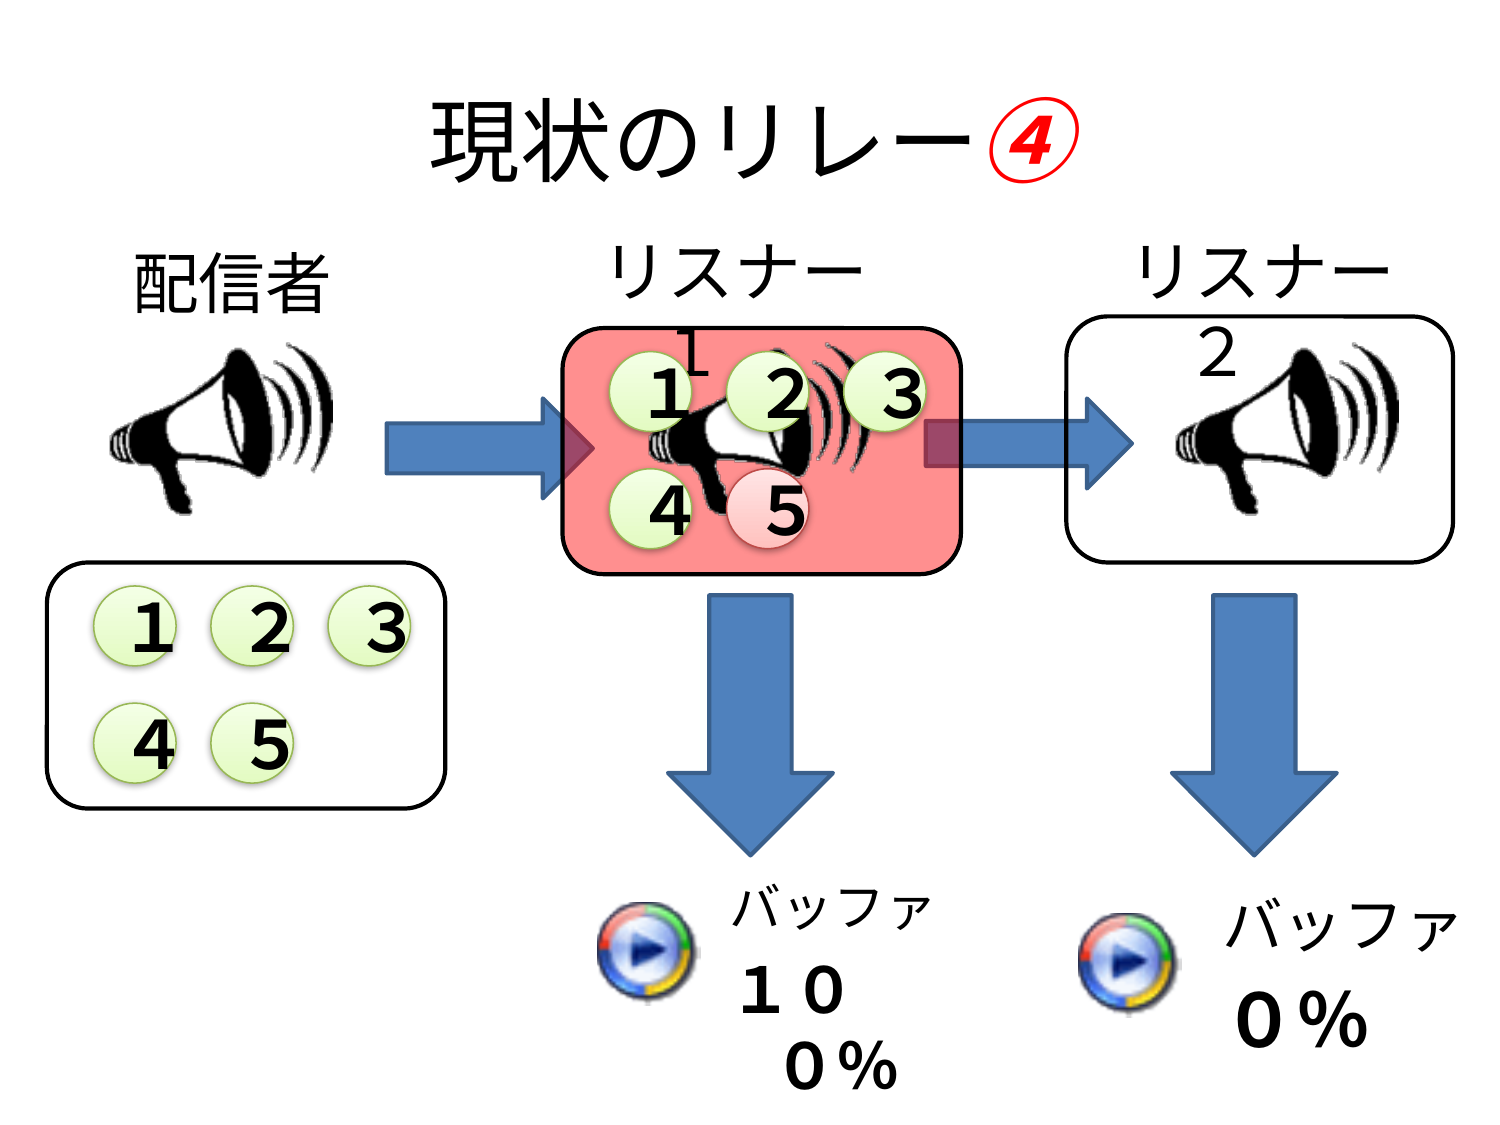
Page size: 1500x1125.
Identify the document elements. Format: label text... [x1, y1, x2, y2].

text_box [411, 396, 560, 501]
picture [644, 304, 872, 532]
text_box ２ [210, 585, 295, 667]
picture [105, 304, 333, 532]
picture [1077, 913, 1182, 1018]
text_box [1064, 314, 1456, 565]
text_box ５ [210, 702, 295, 784]
text_box バッファ ０％ [1207, 878, 1500, 1125]
picture [1171, 304, 1399, 532]
text_box ３ [327, 585, 412, 667]
text_box バッファ １００％ [714, 867, 997, 1114]
text_box １ [608, 352, 639, 431]
text_box [666, 593, 835, 858]
list リスナー１ [585, 222, 926, 469]
text_box １ [92, 585, 177, 667]
text_box [964, 418, 1064, 469]
text_box ４ [92, 702, 177, 784]
text_box ５ [742, 541, 794, 550]
text_box ３ [877, 350, 927, 433]
text_box リスナー２ [1113, 222, 1465, 469]
text_box ４ [608, 469, 677, 550]
title 現状のリレー④ [75, 45, 1425, 233]
picture [597, 902, 701, 1006]
text_box [1169, 593, 1339, 858]
text_box 配信者 [117, 234, 411, 481]
text_box [44, 560, 448, 811]
text_box [560, 326, 964, 577]
